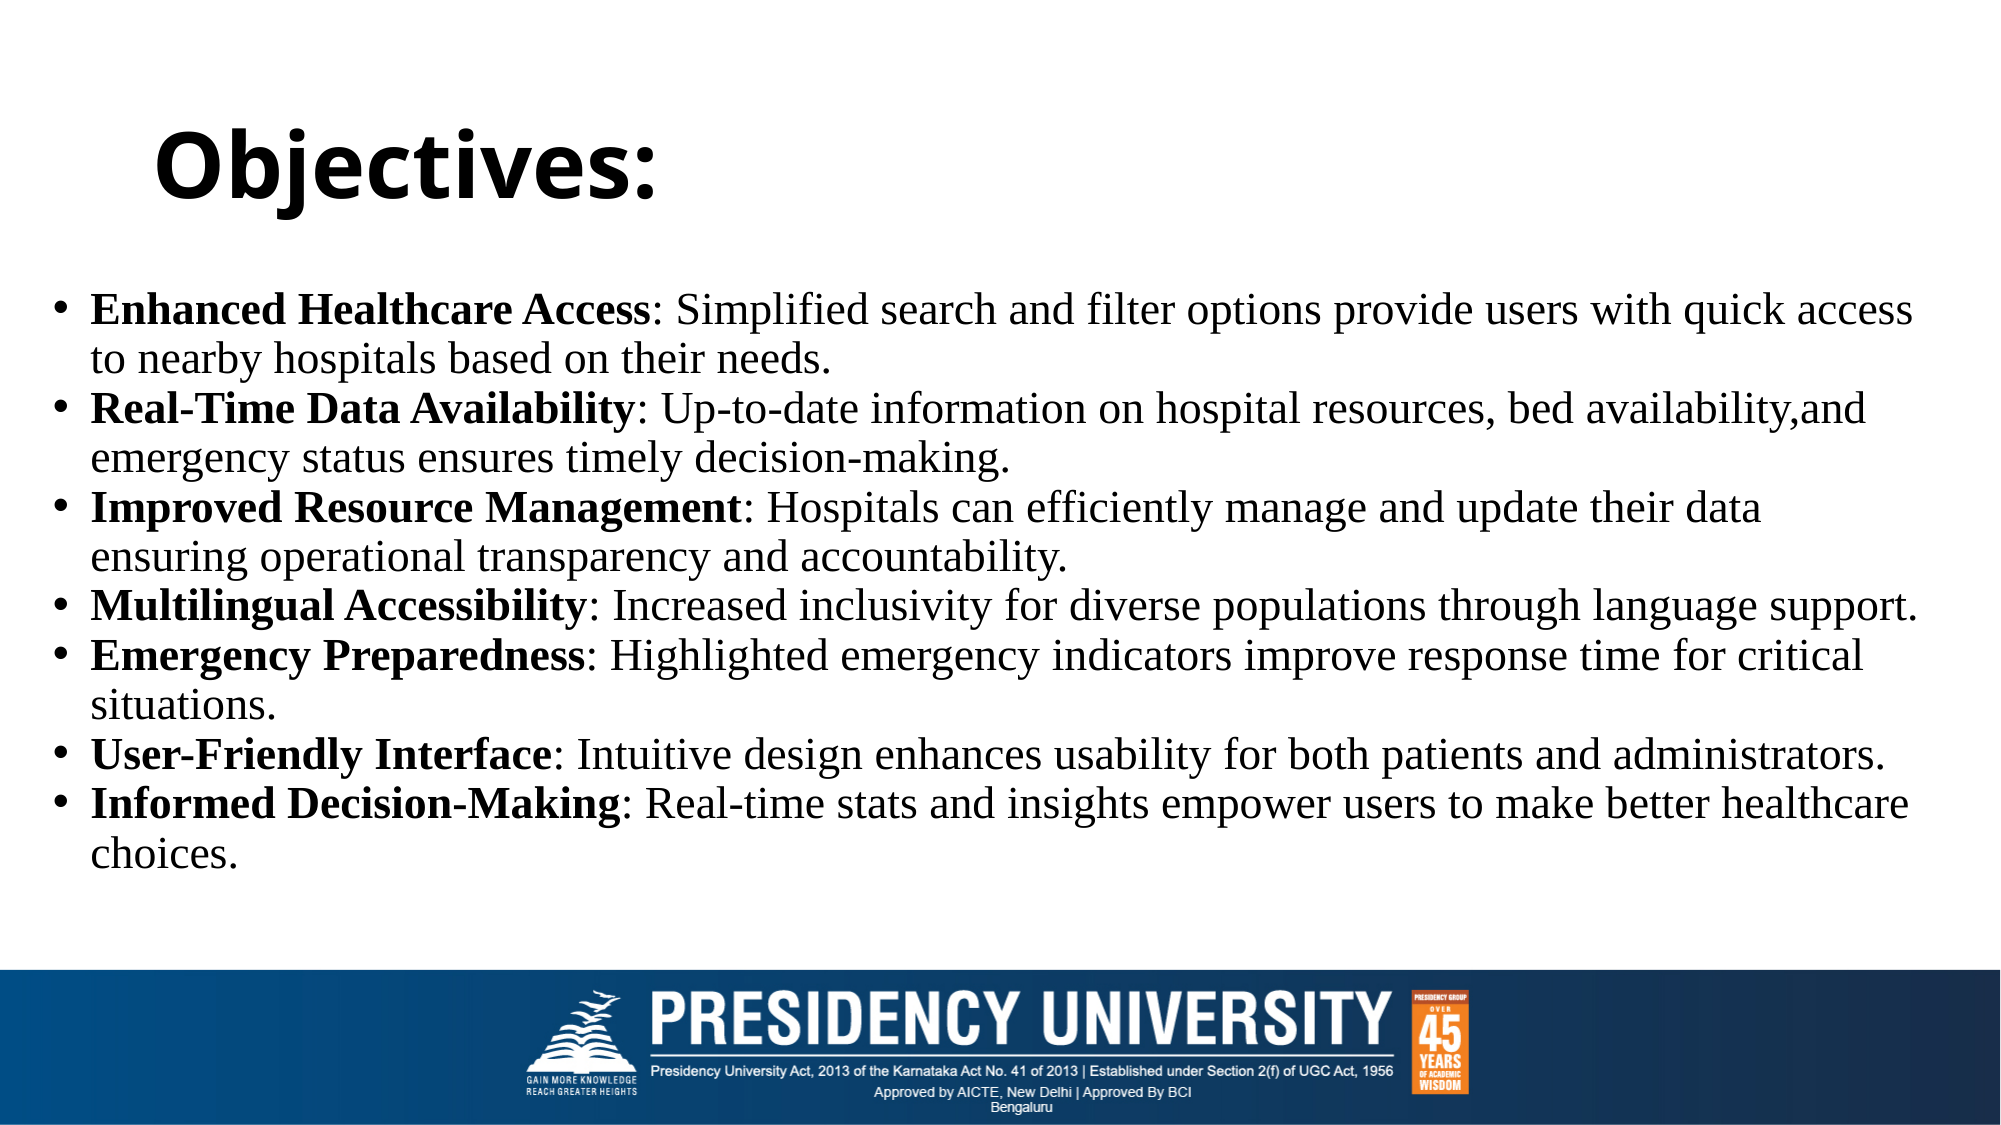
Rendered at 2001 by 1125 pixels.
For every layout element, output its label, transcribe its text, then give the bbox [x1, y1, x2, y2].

picture [0, 0, 2001, 1125]
list Enhanced Healthcare Access: Simplified search and filter options provide users with quick access to nearby hospitals based on their needs. Real-Time Data Availability: Up-to-date information on hospital resources, bed availability,and emergency status ensures timely decision-making. Improved Resource Management: Hospitals can efficiently manage and update their data ensuring operational transparency and accountability. Multilingual Accessibility: Increased inclusivity for diverse populations through language support. Emergency Preparedness: Highlighted emergency indicators improve response time for critical situations. User-Friendly Interface: Intuitive design enhances usability for both patients and administrators. Informed Decision-Making: Real-time stats and insights empower users to make better healthcare choices. [37, 277, 1942, 1014]
title Objectives: [137, 59, 1863, 277]
